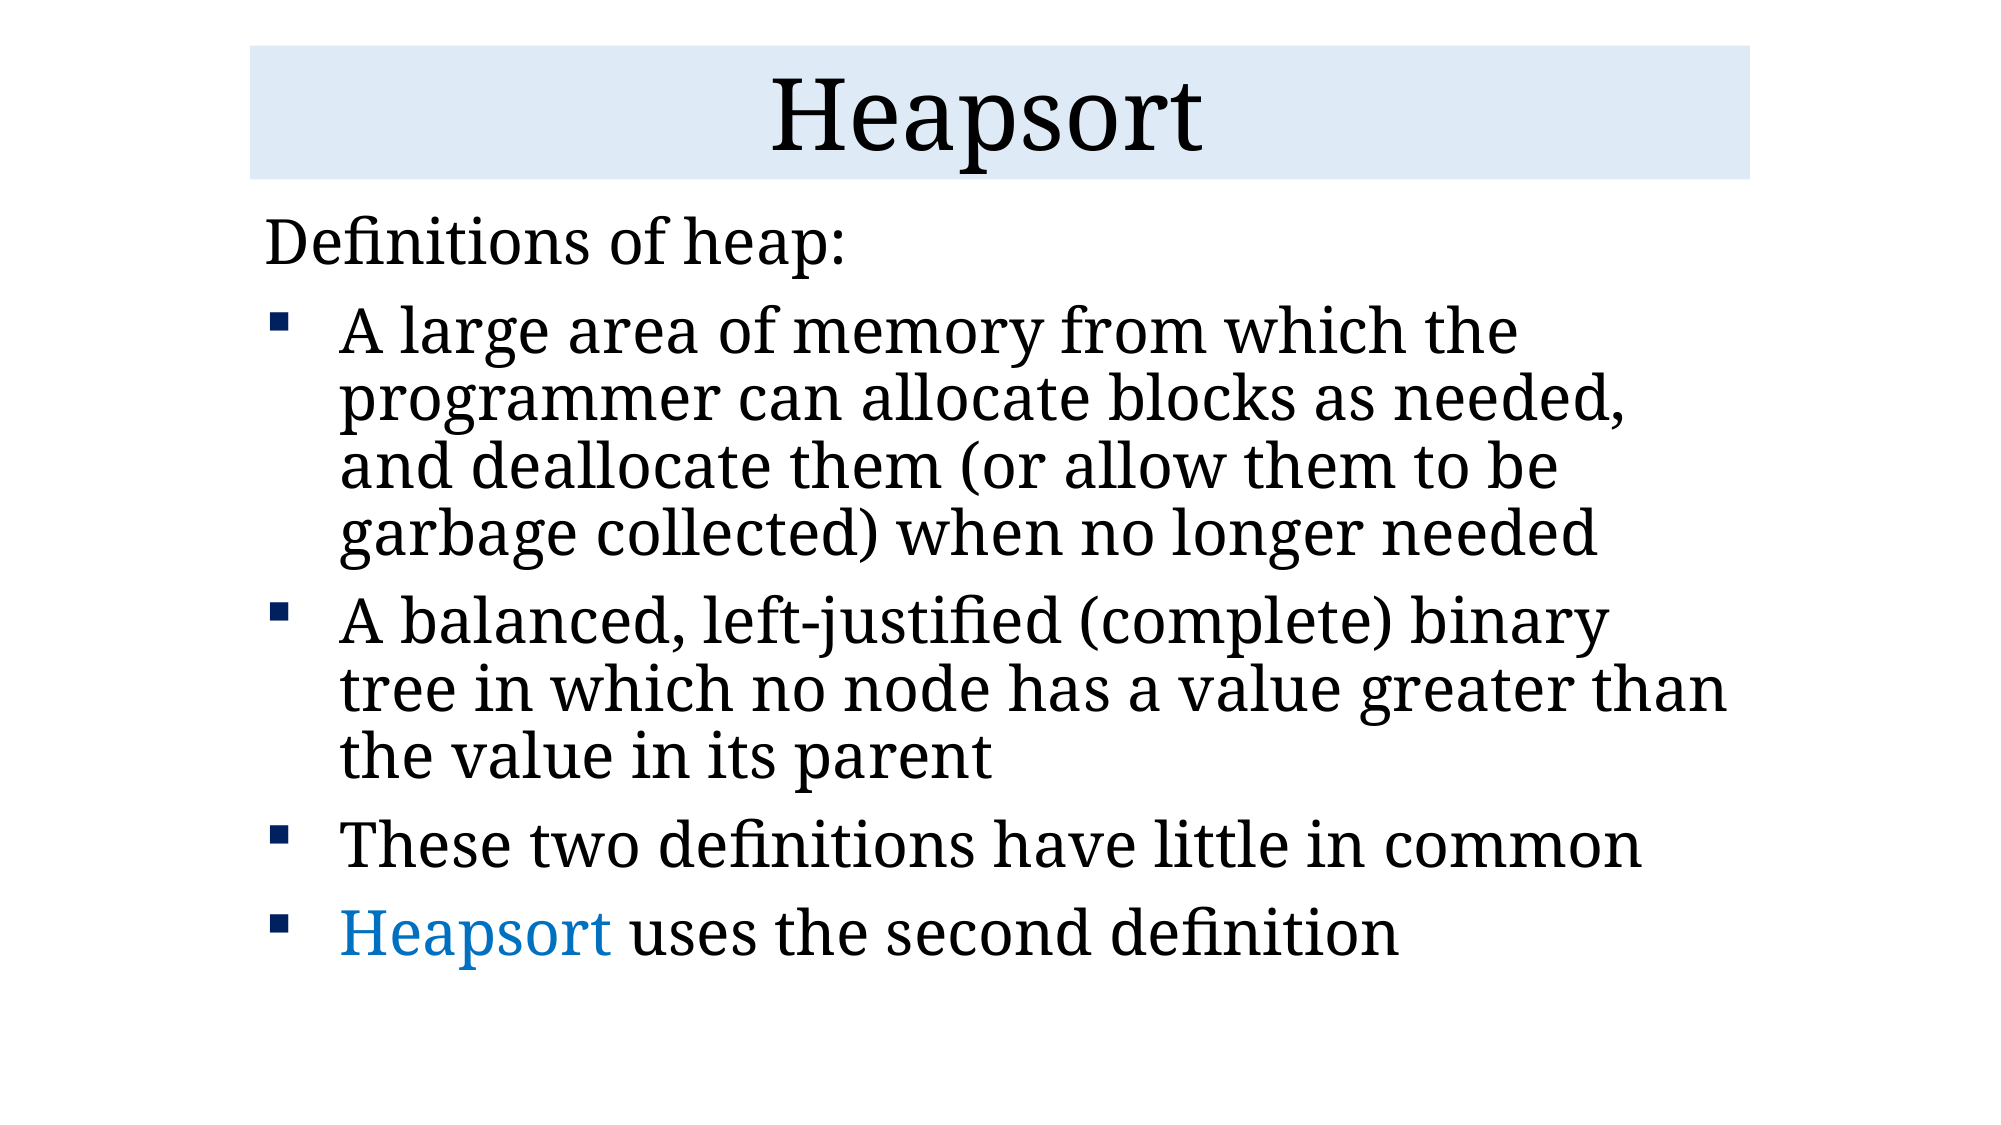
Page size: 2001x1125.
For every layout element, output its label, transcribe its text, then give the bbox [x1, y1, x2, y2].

title Heapsort [249, 45, 1750, 180]
subtitle Definitions of heap: A large area of memory from which the programmer can allocate blocks as needed, and deallocate them (or allow them to be garbage collected) when no longer needed A balanced, left-justified (complete) binary tree in which no node has a value greater than the value in its parent These two definitions have little in common Heapsort uses the second definition [249, 203, 1750, 927]
